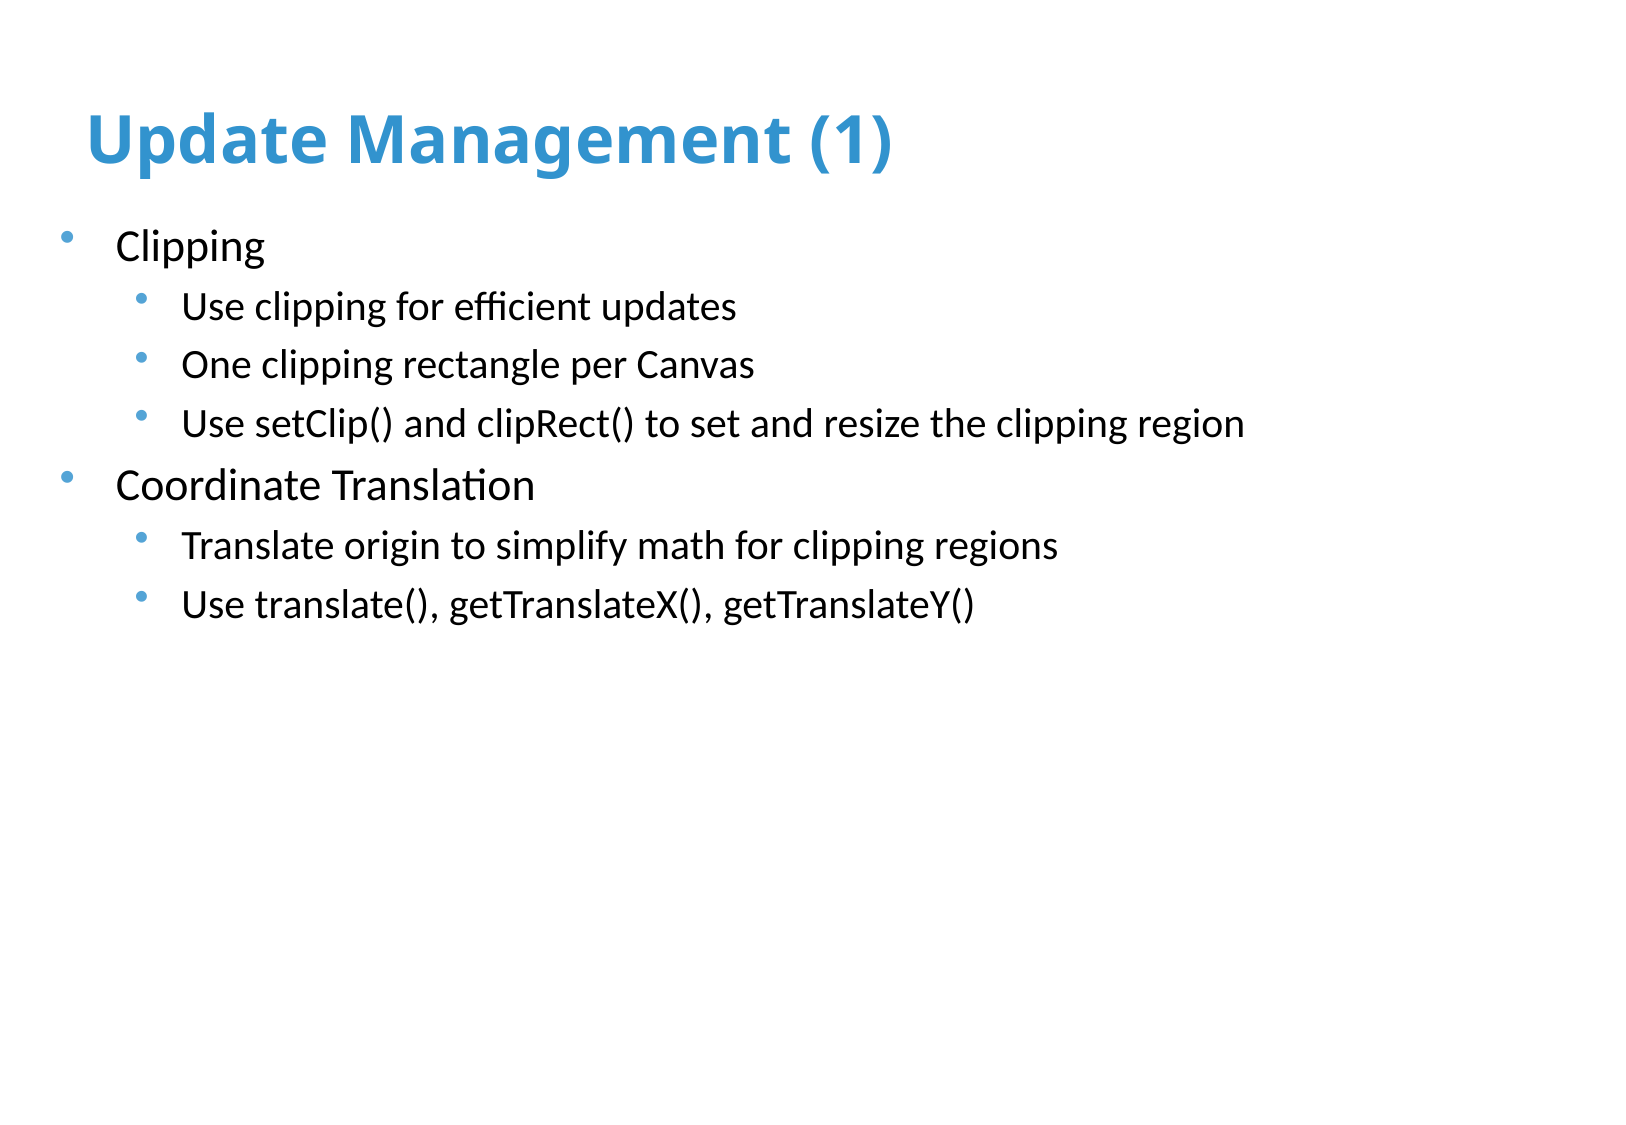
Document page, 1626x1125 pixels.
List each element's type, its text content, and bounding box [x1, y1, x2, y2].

list Clipping Use clipping for efficient updates One clipping rectangle per Canvas Use setClip() and clipRect() to set and resize the clipping region Coordinate Translation Translate origin to simplify math for clipping regions Use translate(), getTranslateX(), getTranslateY() [44, 207, 1581, 941]
title Update Management (1) [70, 44, 1556, 185]
